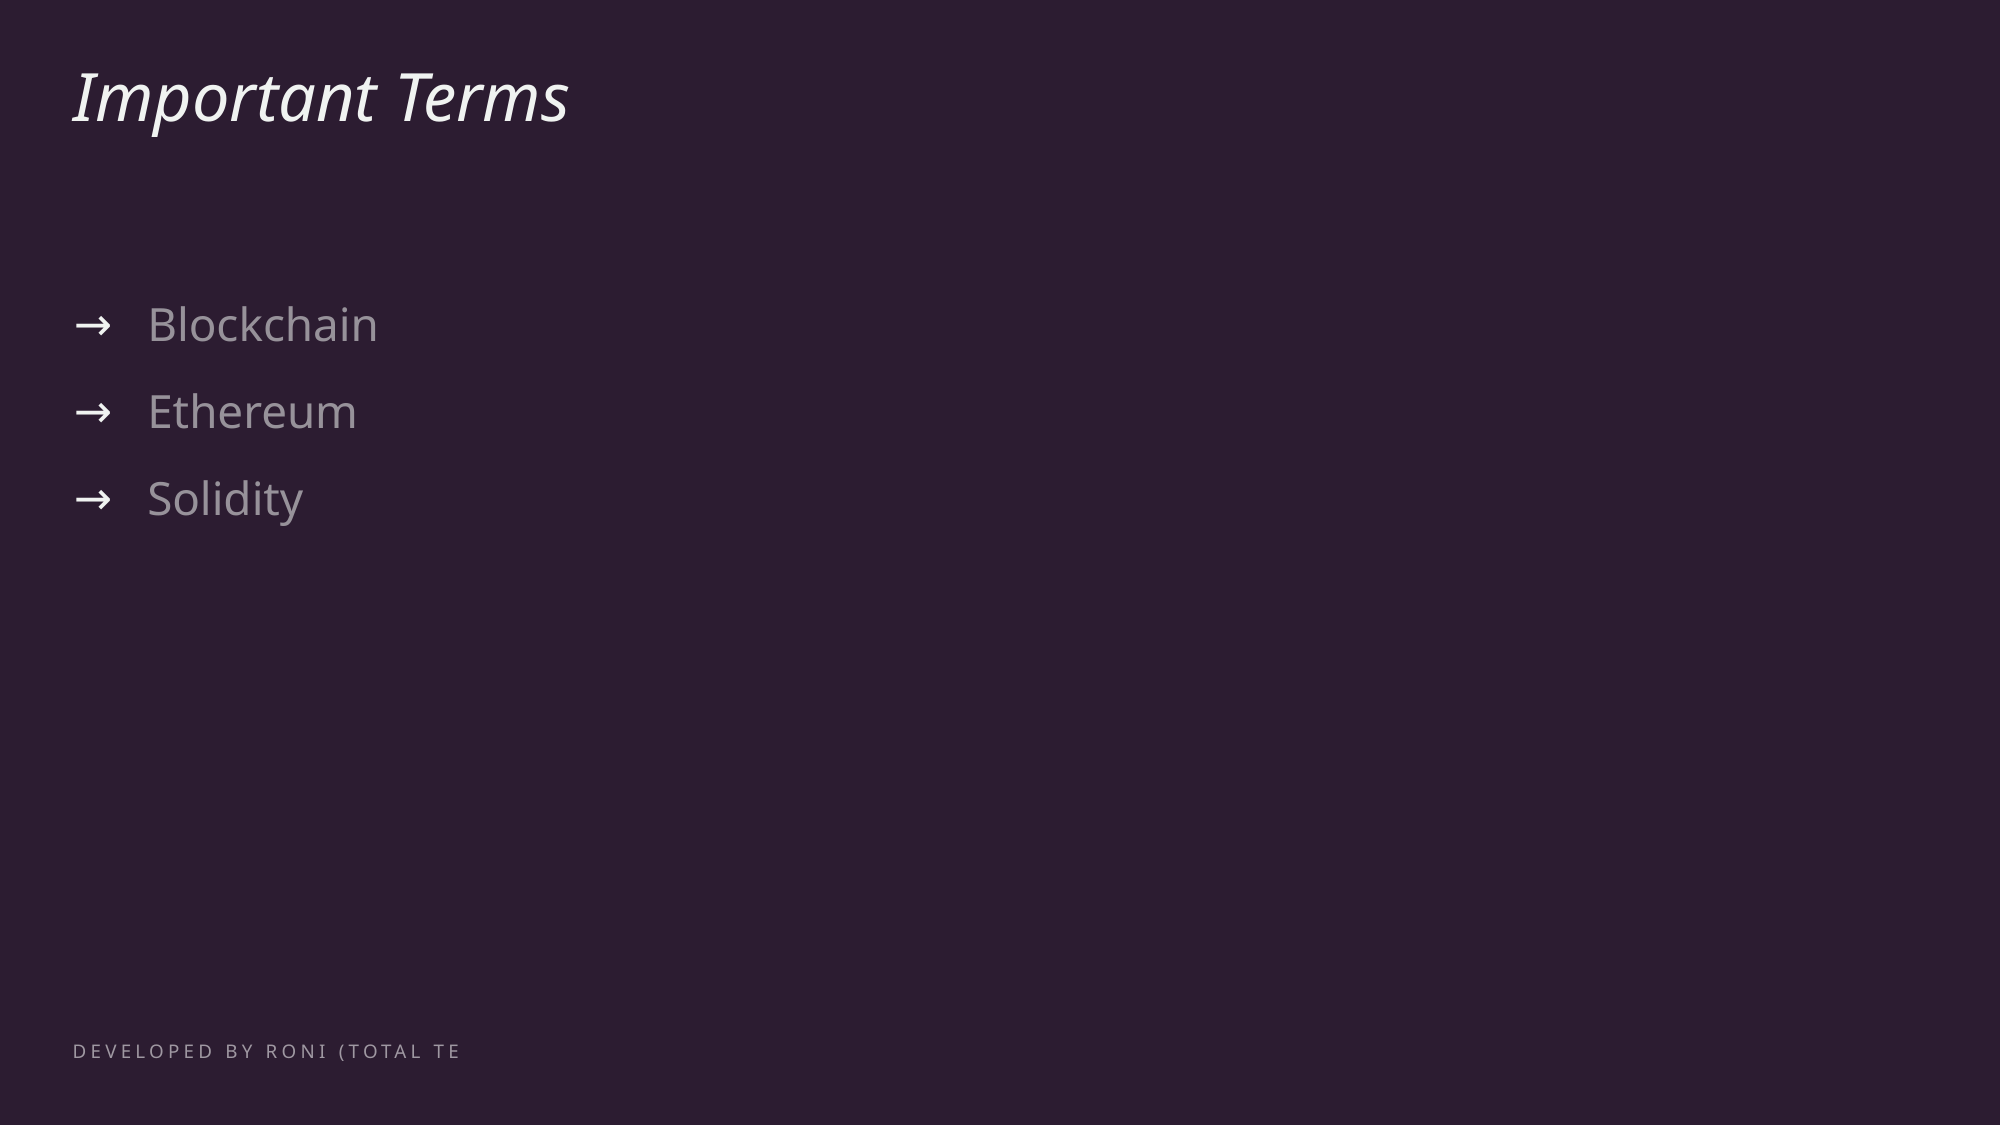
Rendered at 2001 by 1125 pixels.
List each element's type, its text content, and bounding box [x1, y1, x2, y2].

slide_number Developed By Roni (Total Technology) [72, 1009, 640, 1092]
title Important Terms [73, 63, 1928, 251]
list Blockchain Ethereum Solidity [73, 284, 1927, 906]
